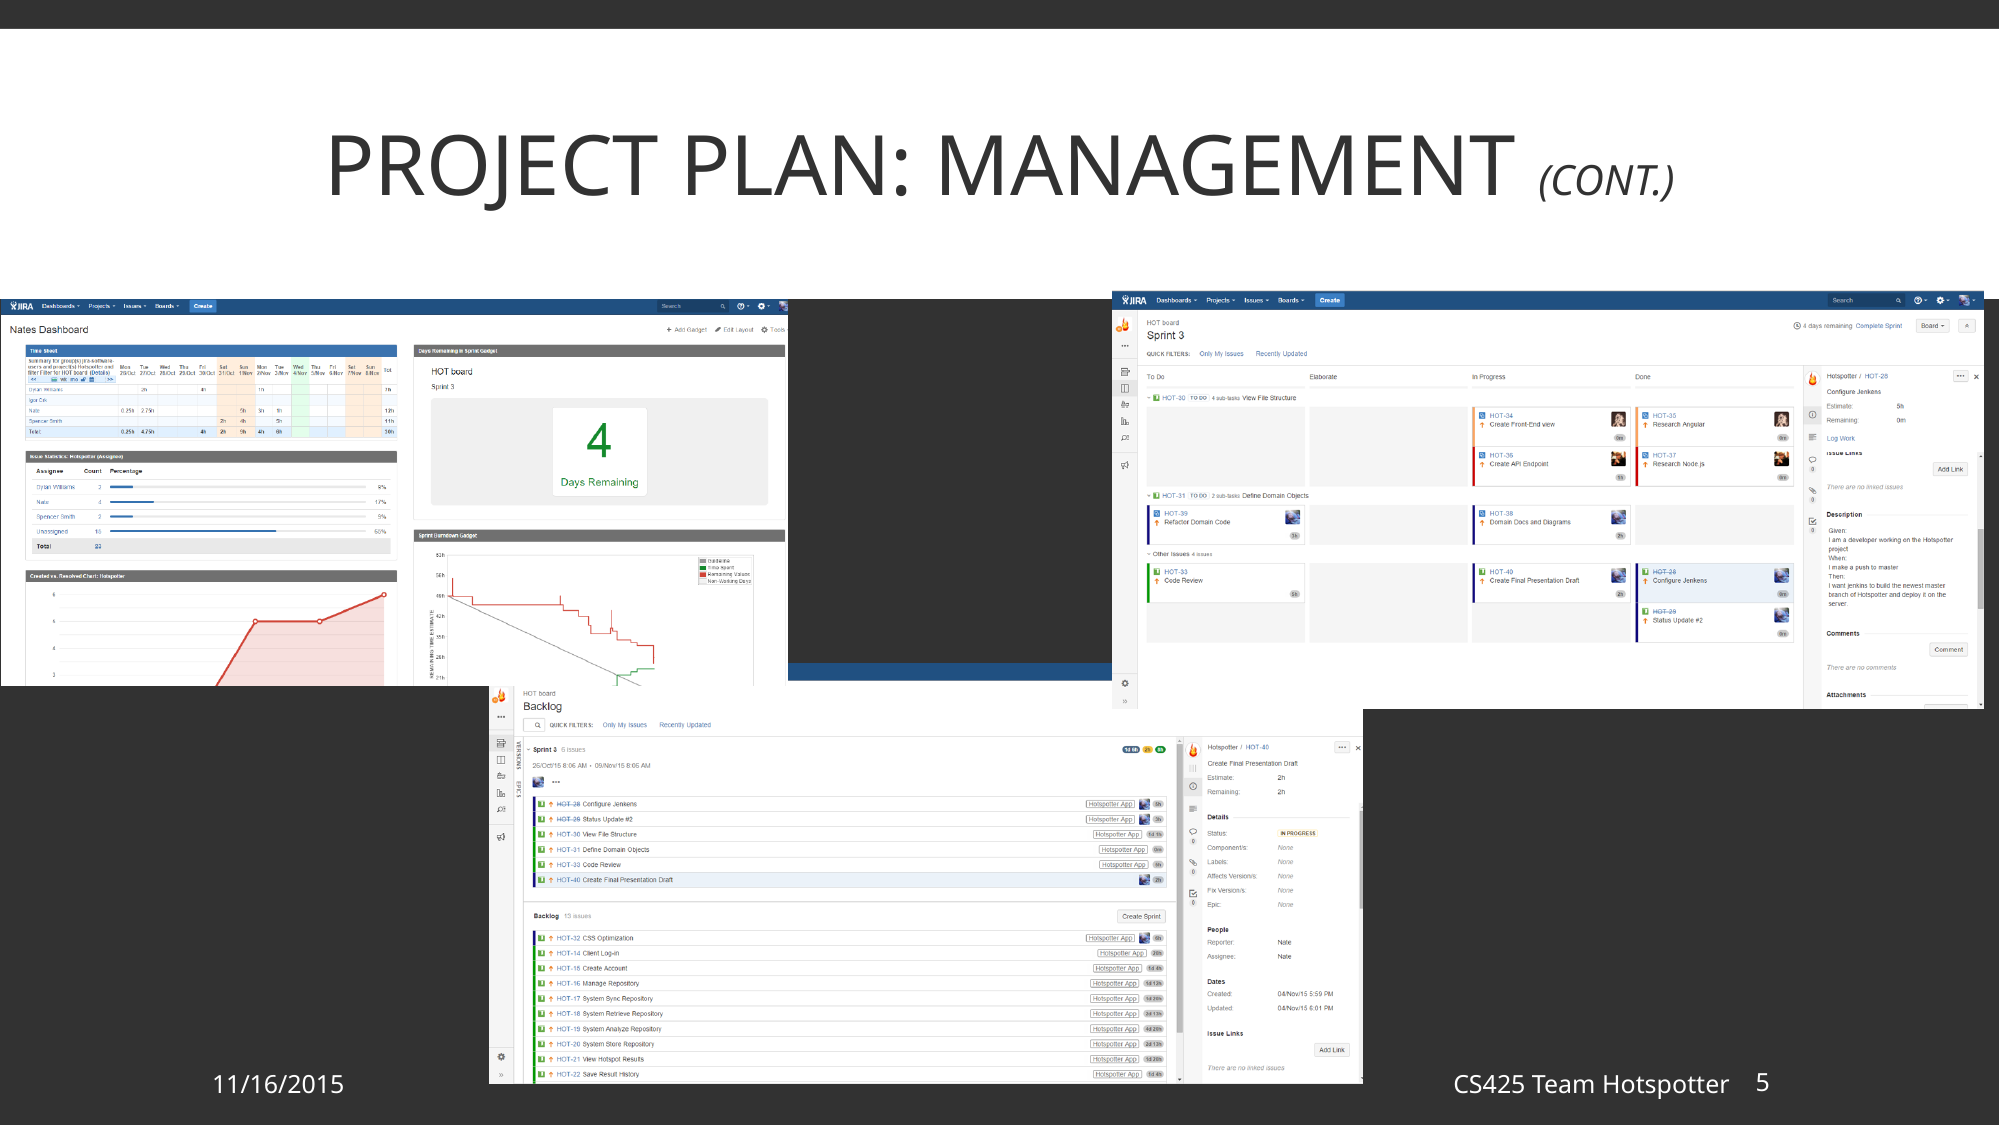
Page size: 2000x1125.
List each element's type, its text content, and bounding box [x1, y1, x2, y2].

title Project Plan: Management (Cont.) [197, 46, 1802, 295]
footer CS425 Team Hotspotter [917, 1053, 1746, 1114]
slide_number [197, 1053, 690, 1114]
slide_number 5 [1748, 1053, 1904, 1114]
picture [1, 290, 1985, 1084]
